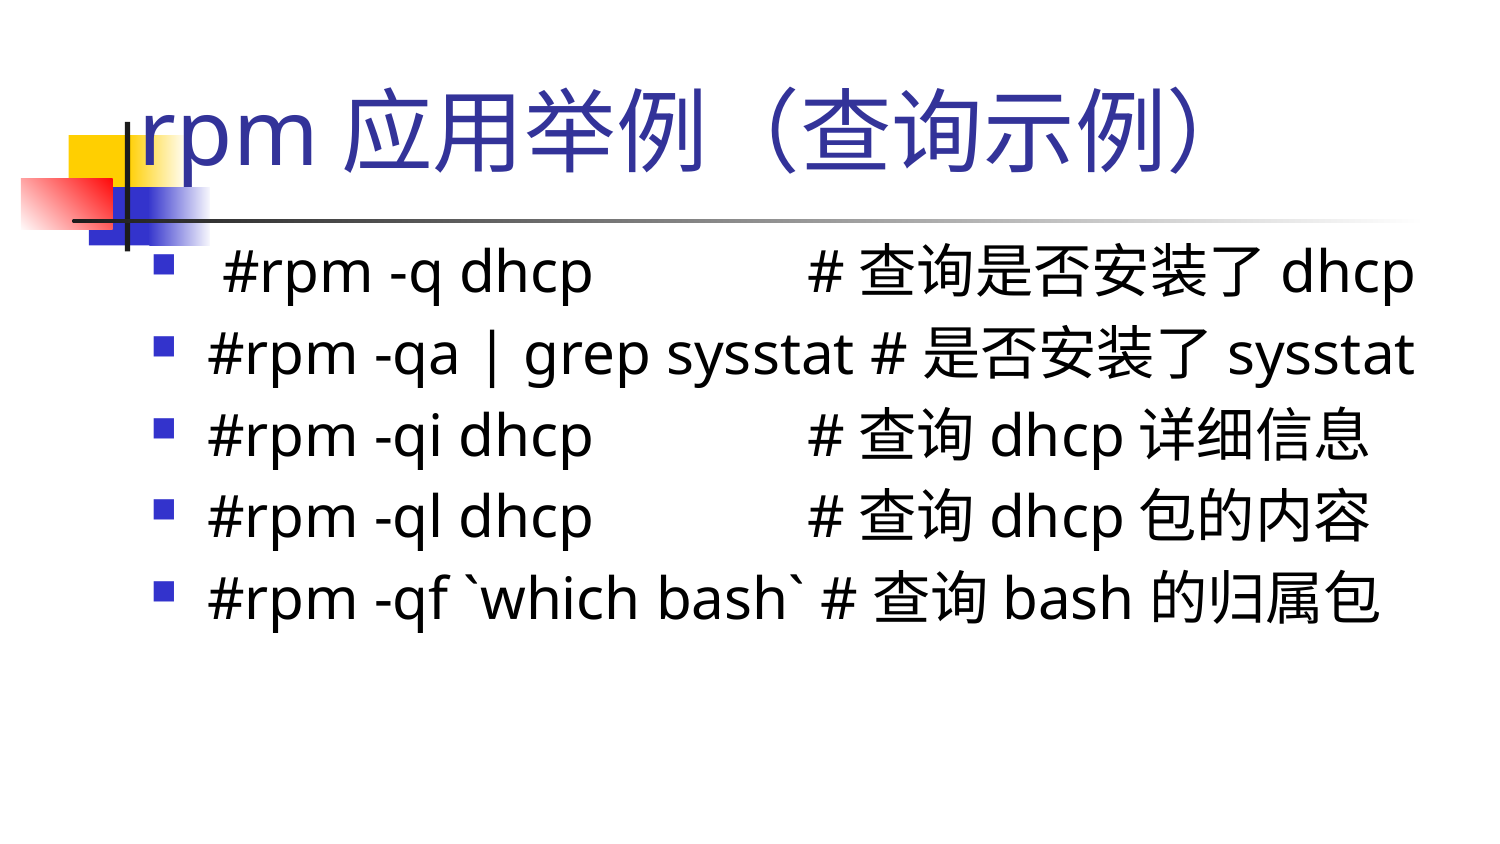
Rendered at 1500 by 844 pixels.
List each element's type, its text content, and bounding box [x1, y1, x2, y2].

title rpm应用举例（查询示例） [123, 49, 1462, 192]
list #rpm -q dhcp #查询是否安装了dhcp #rpm -qa | grep sysstat #是否安装了sysstat #rpm -qi dhcp #查询dhcp详细信息 #rpm -ql dhcp #查询dhcp包的内容 #rpm -qf `which bash` #查询bash的归属包 [135, 226, 1469, 768]
